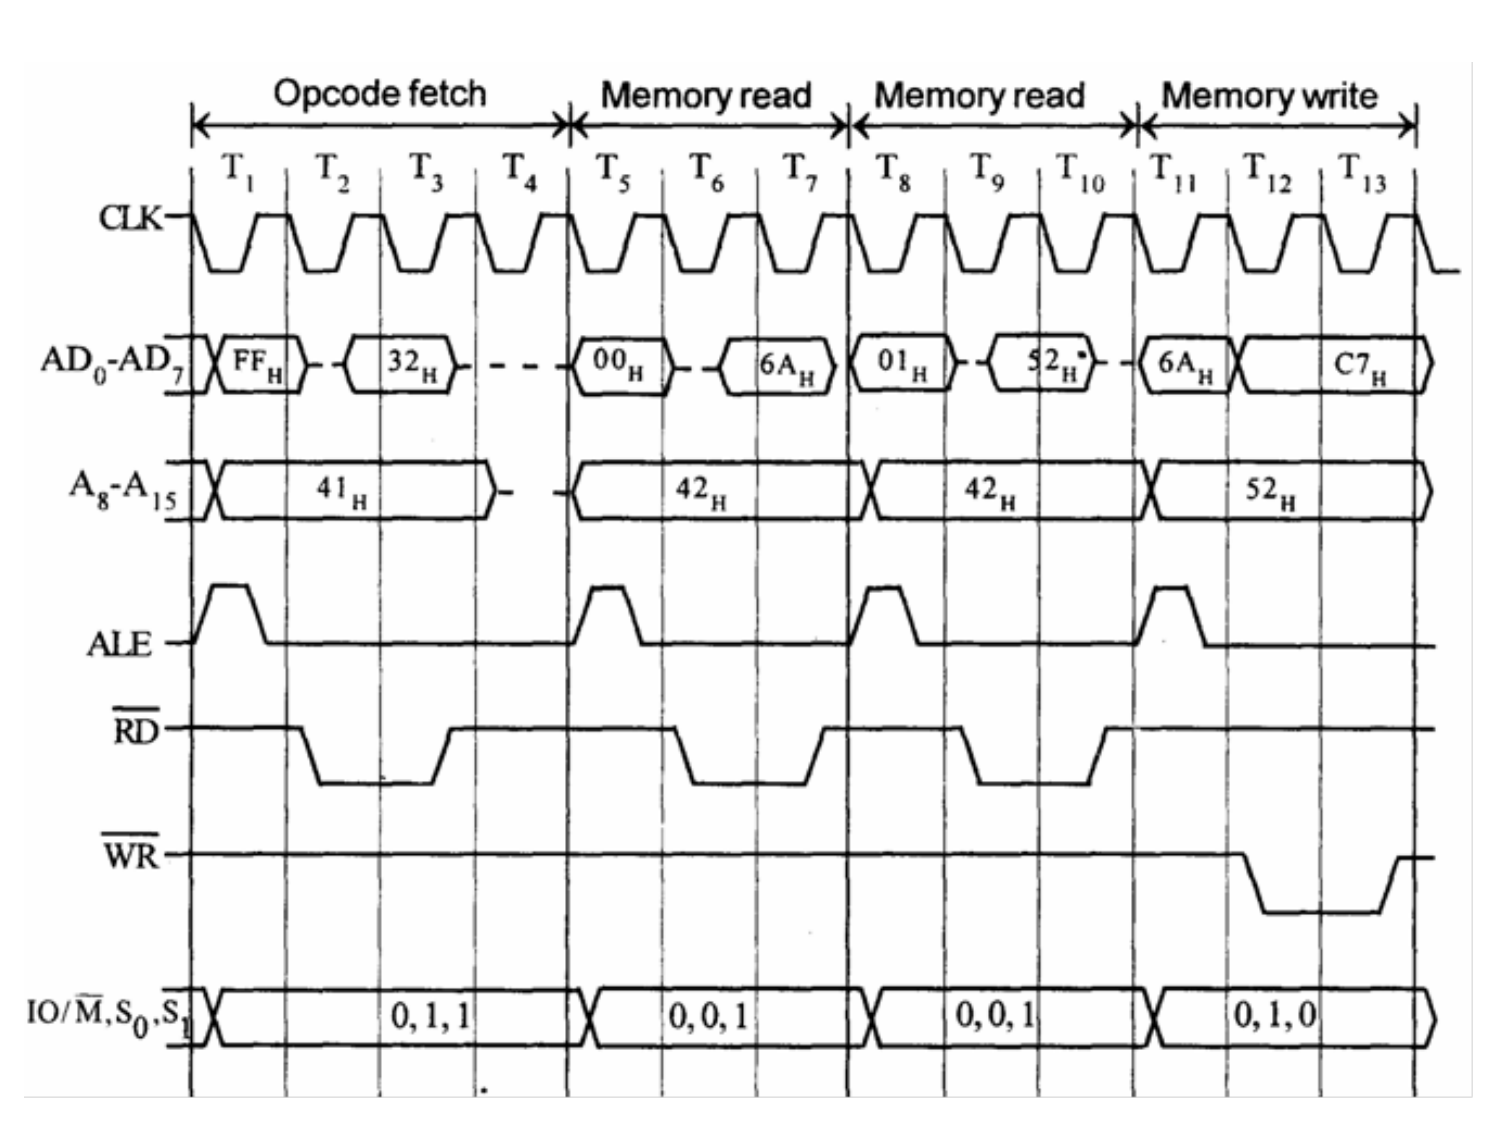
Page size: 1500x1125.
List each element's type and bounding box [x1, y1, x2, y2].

picture [24, 62, 1476, 1101]
